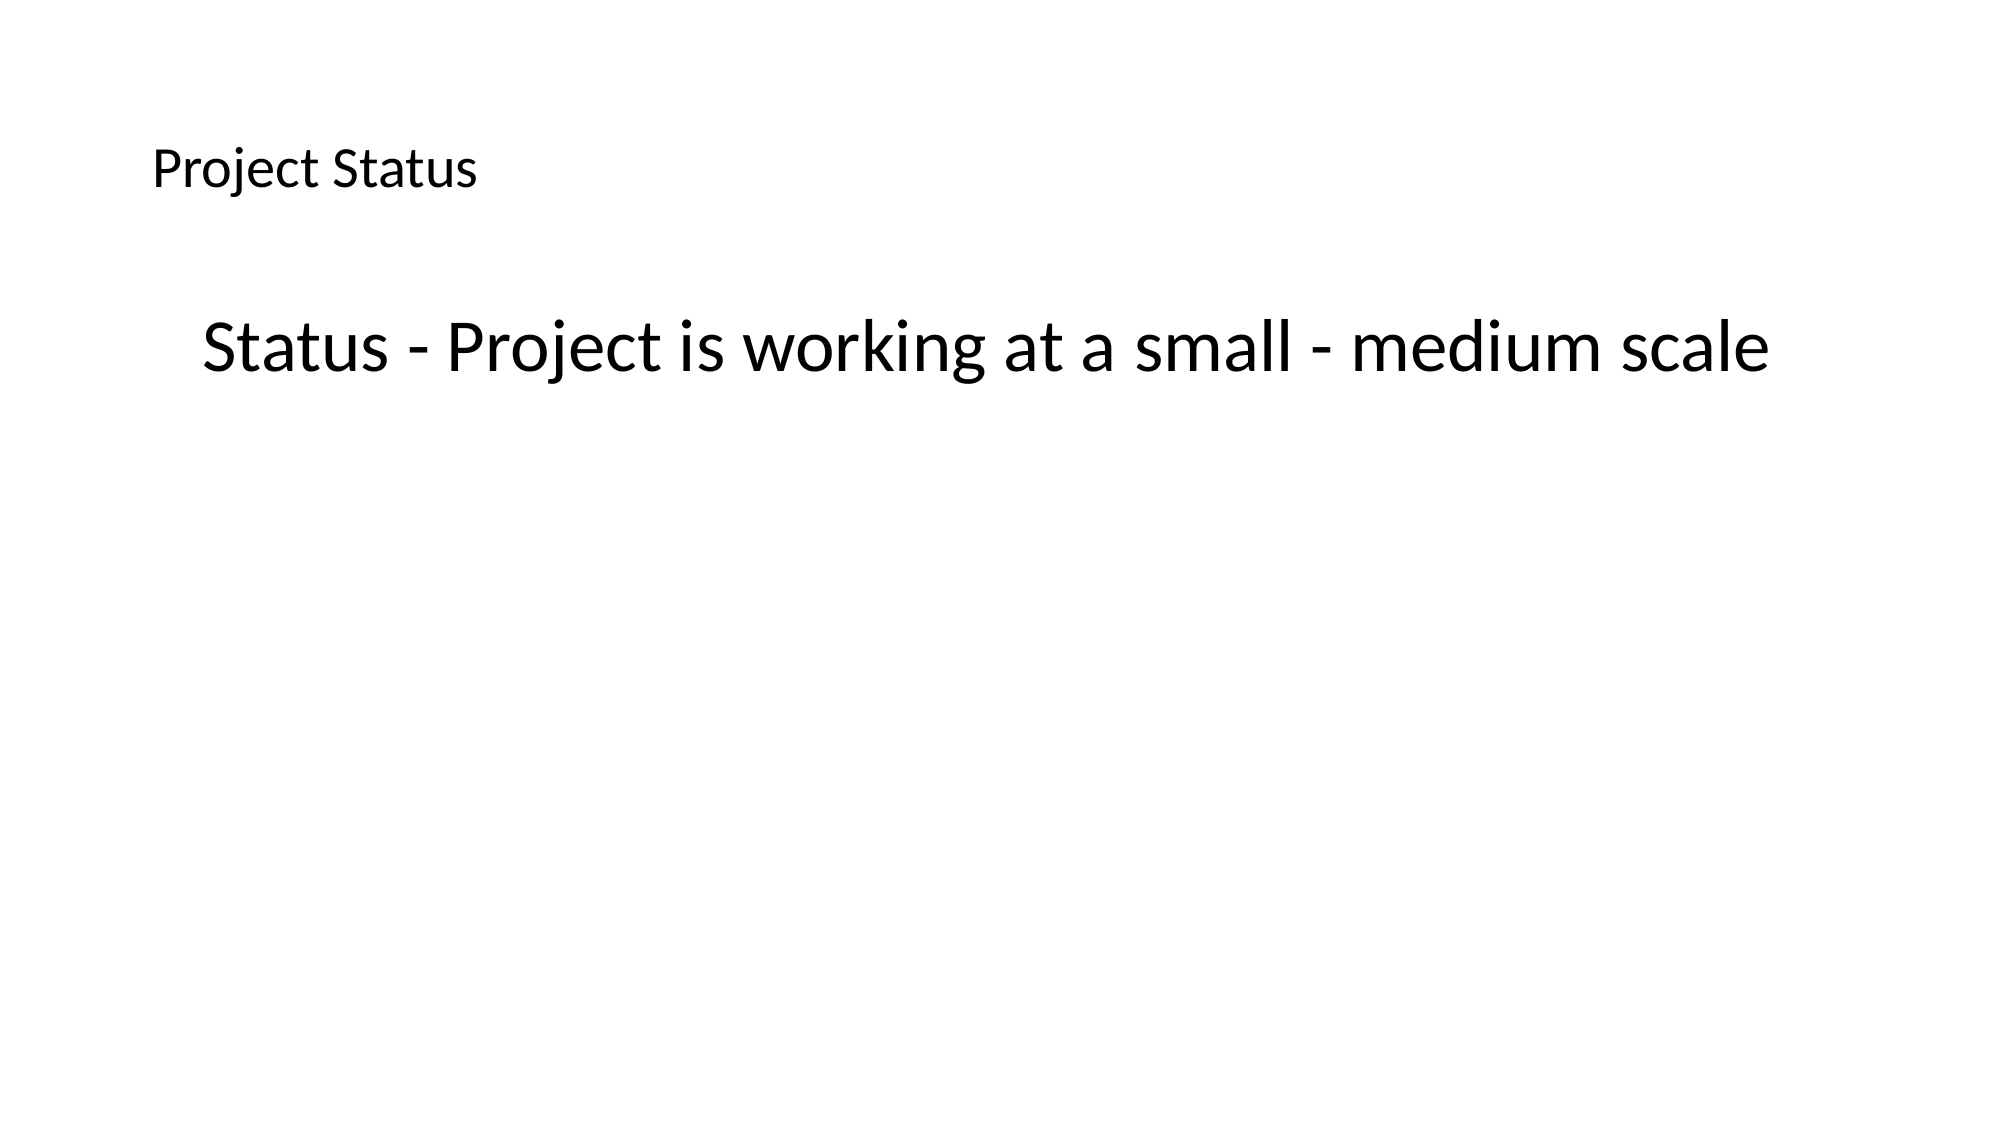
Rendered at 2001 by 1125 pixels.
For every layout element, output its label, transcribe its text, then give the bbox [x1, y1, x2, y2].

title Project Status [137, 59, 1863, 278]
list Status - Project is working at a small - medium scale [150, 299, 1875, 1014]
